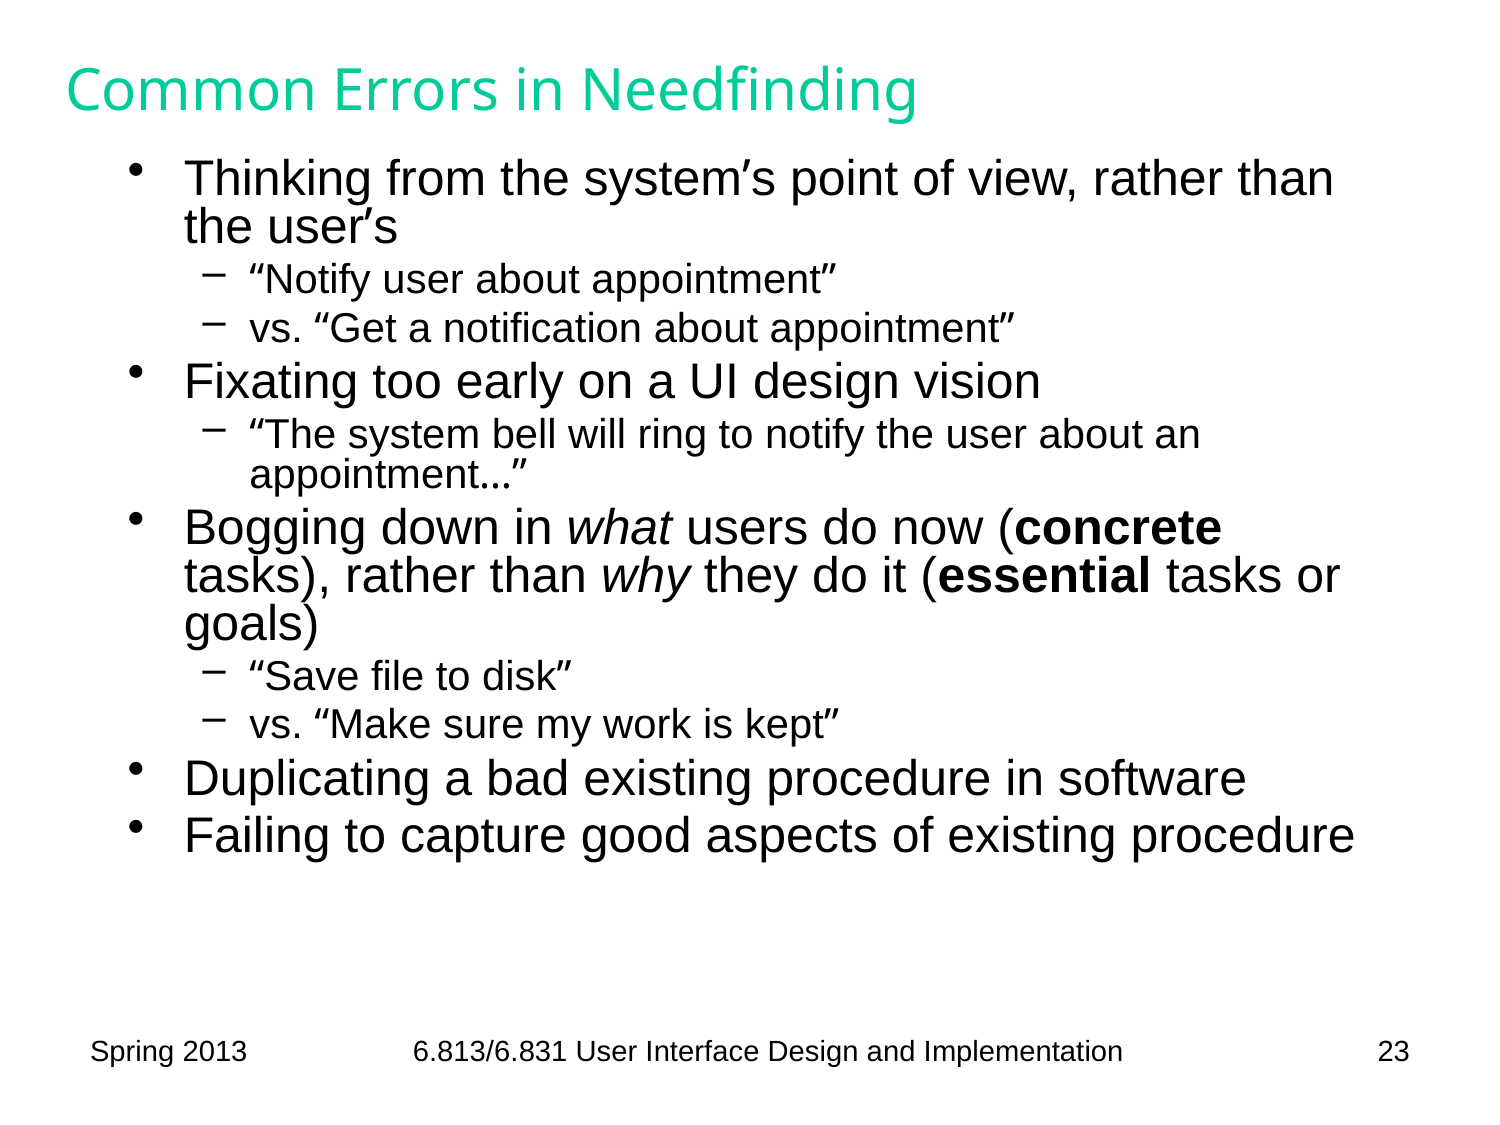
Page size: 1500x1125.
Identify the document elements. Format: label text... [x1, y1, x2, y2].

list Thinking from the system’s point of view, rather than the user’s “Notify user about appointment” vs. “Get a notification about appointment” Fixating too early on a UI design vision “The system bell will ring to notify the user about an appointment…” Bogging down in what users do now (concrete tasks), rather than why they do it (essential tasks or goals) “Save file to disk” vs. “Make sure my work is kept” Duplicating a bad existing procedure in software Failing to capture good aspects of existing procedure [112, 149, 1388, 1001]
slide_number 23 [1237, 1024, 1426, 1103]
footer 6.813/6.831 User Interface Design and Implementation [312, 1024, 1226, 1103]
slide_number Spring 2013 [74, 1024, 301, 1103]
title Common Errors in Needfinding [49, 24, 1438, 151]
